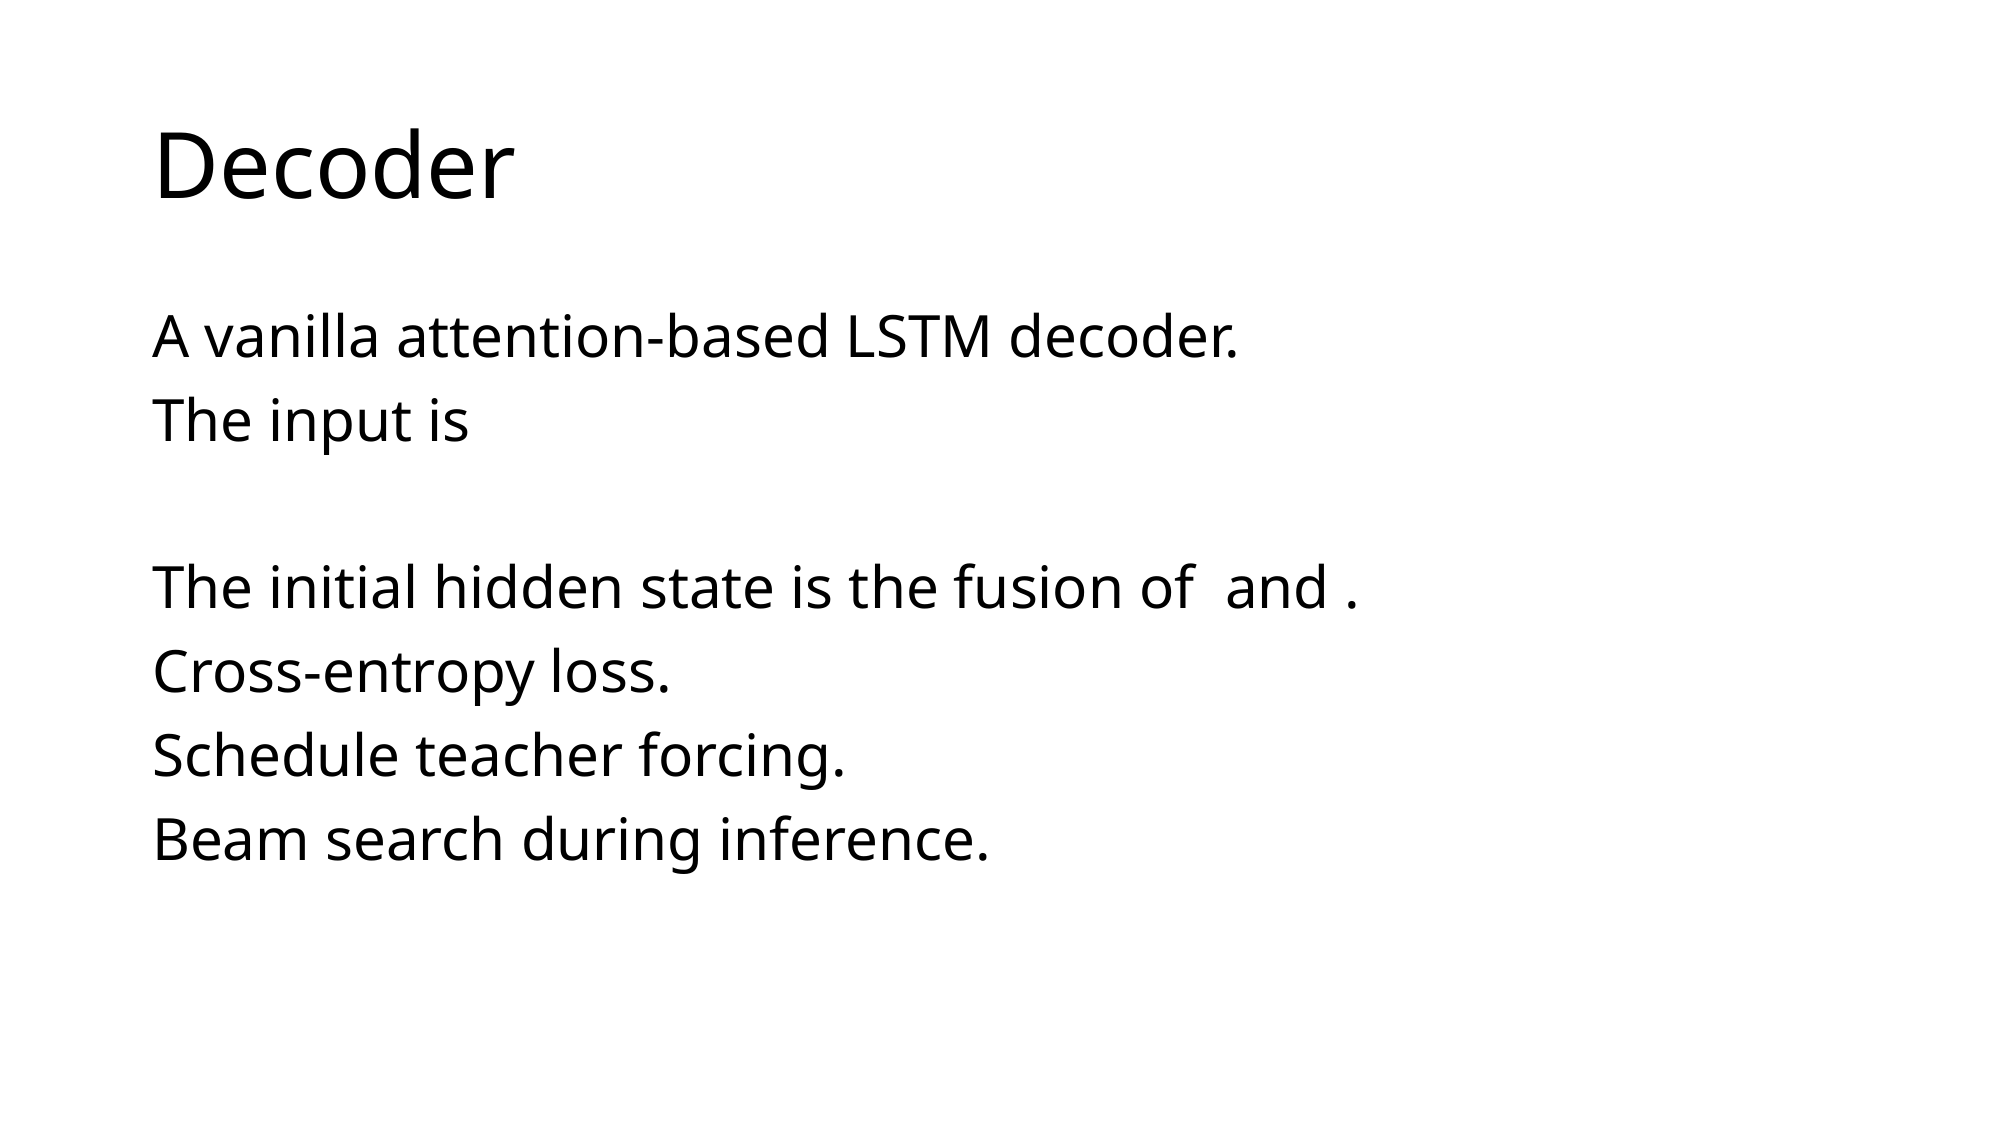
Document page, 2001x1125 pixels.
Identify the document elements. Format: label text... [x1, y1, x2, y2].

title Decoder [137, 59, 1863, 278]
